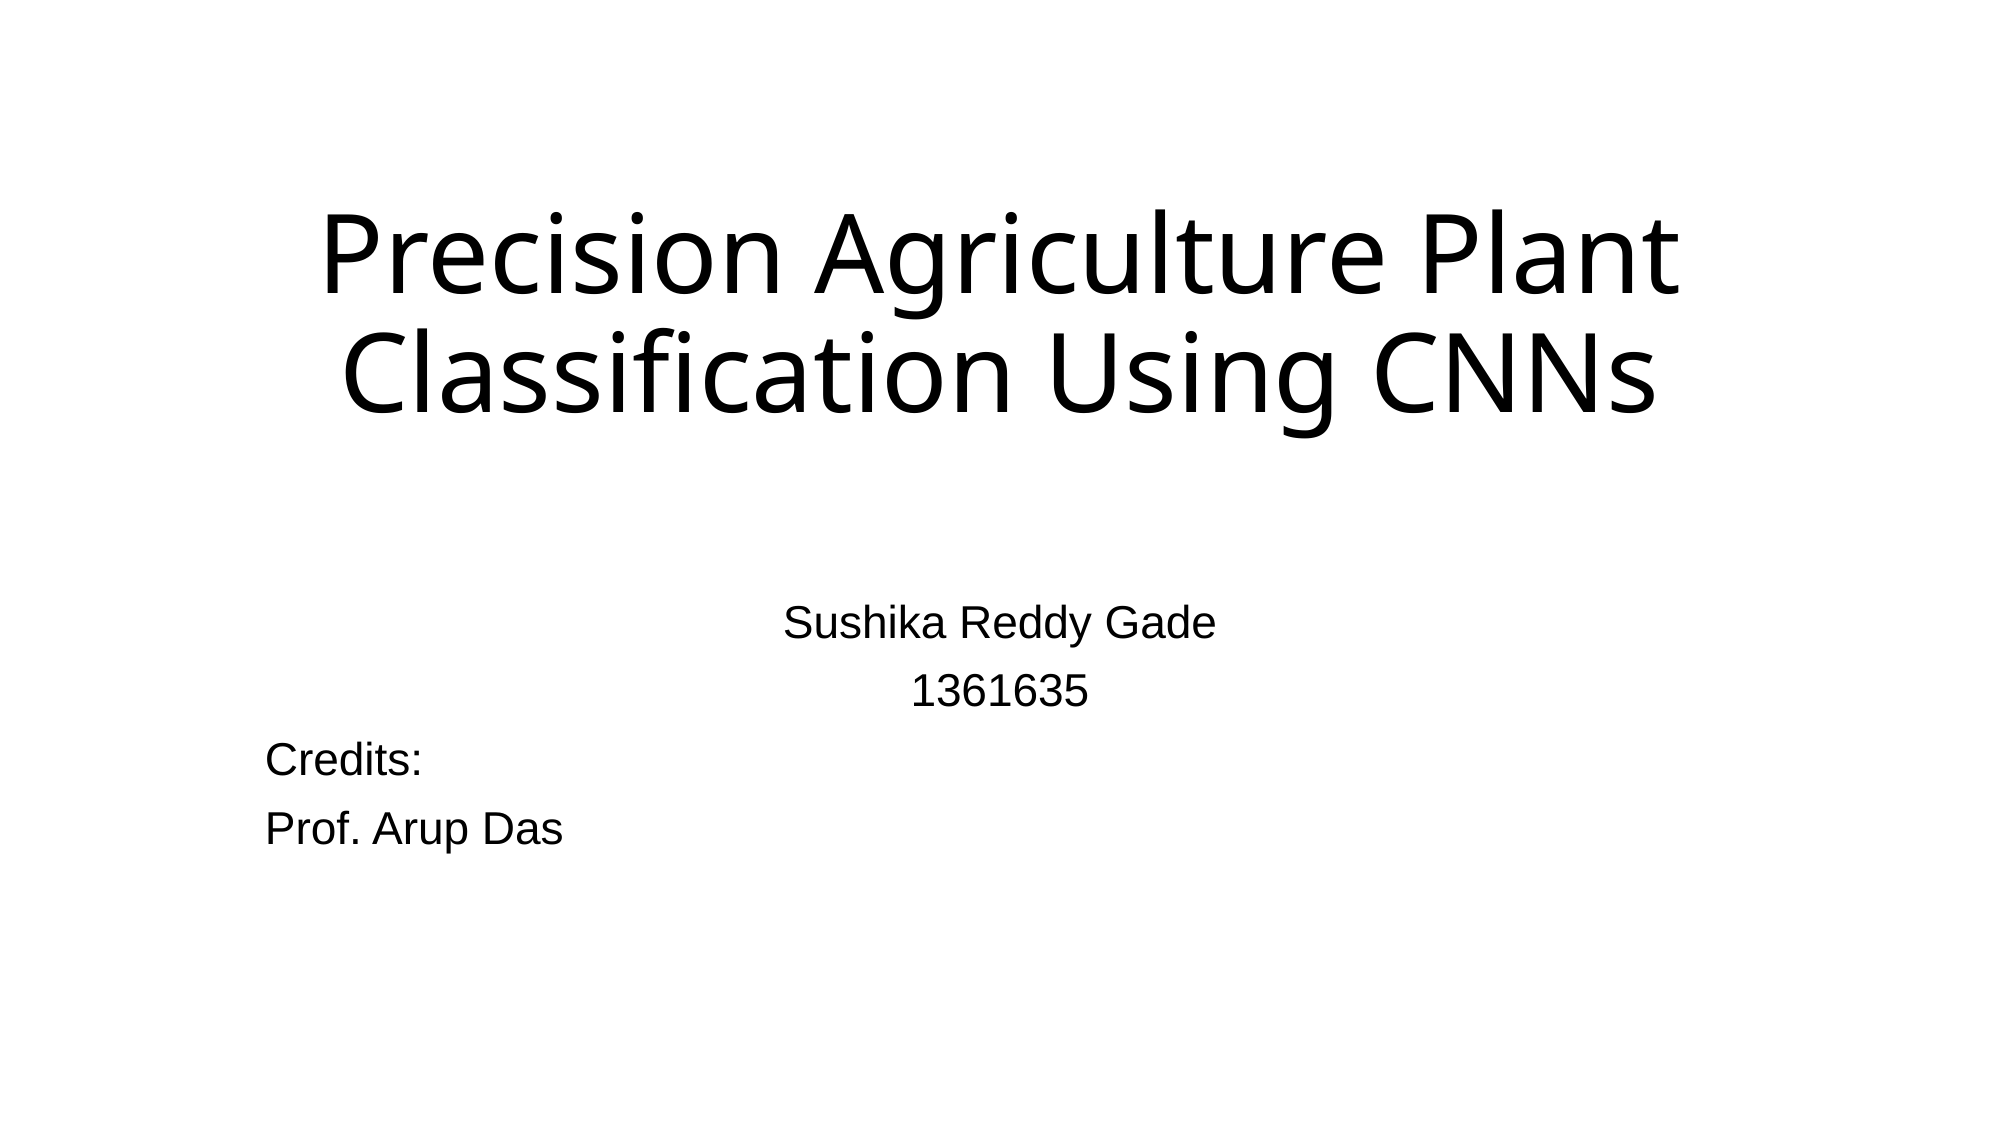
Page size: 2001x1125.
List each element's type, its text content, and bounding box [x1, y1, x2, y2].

subtitle Sushika Reddy Gade 1361635 Credits: Prof. Arup Das [249, 590, 1750, 863]
title Precision Agriculture Plant Classification Using CNNs [249, 184, 1750, 576]
